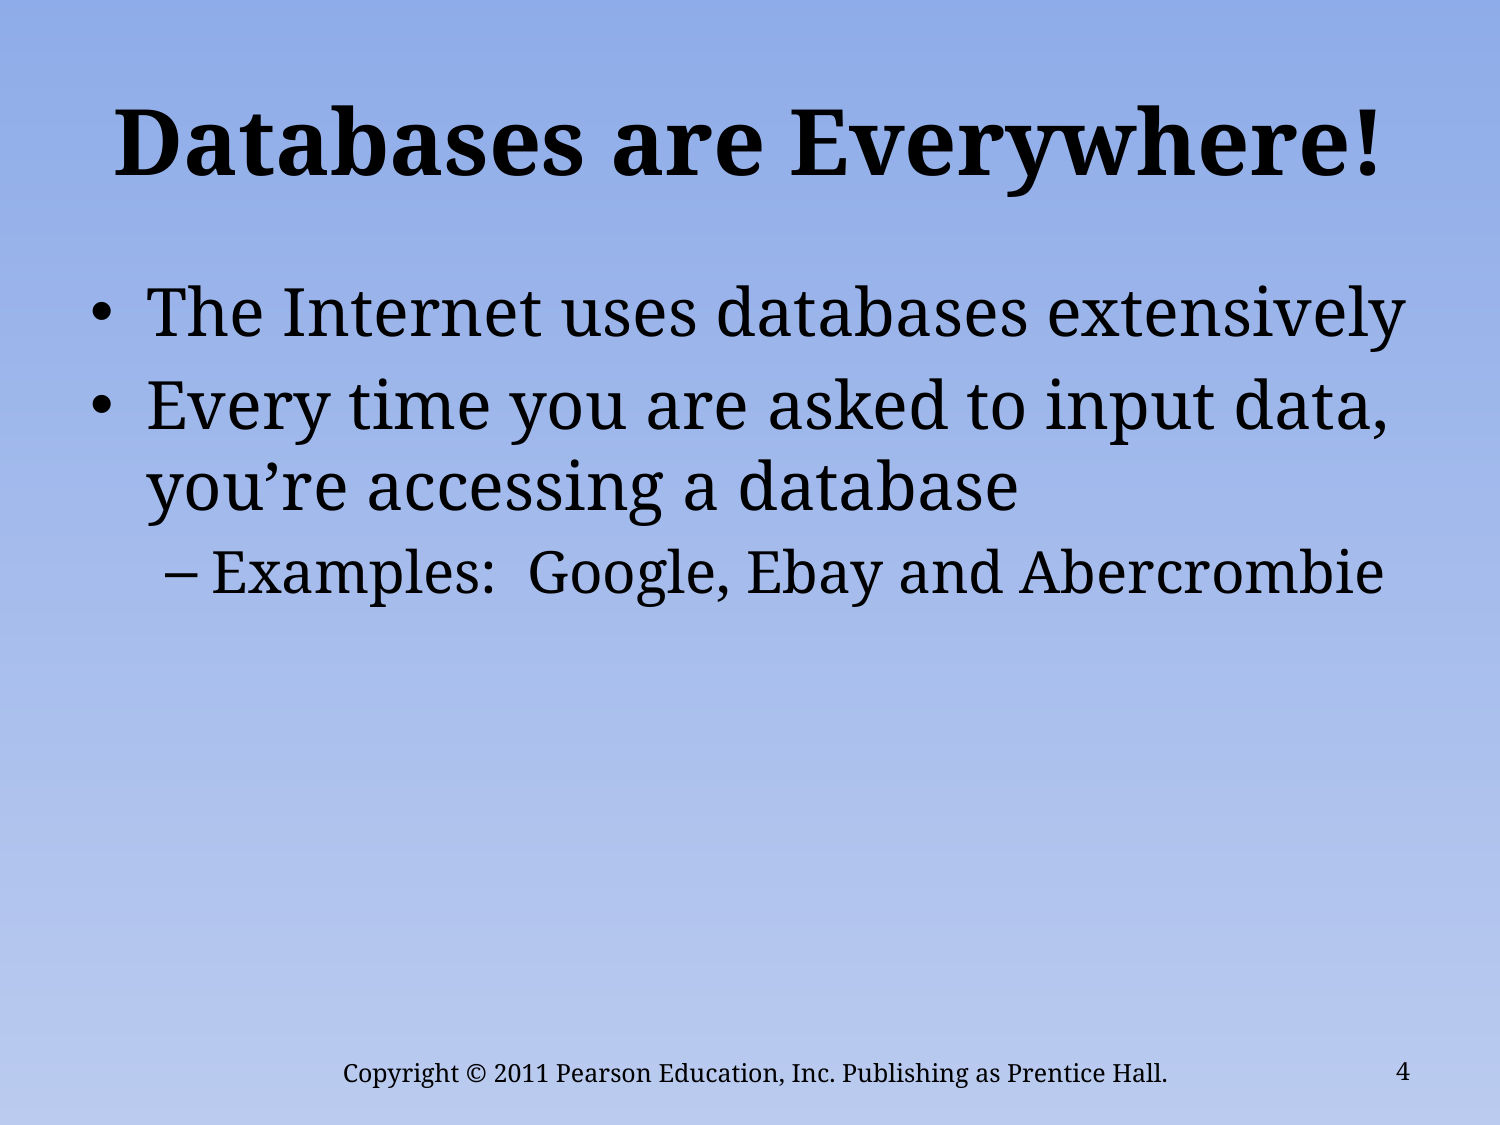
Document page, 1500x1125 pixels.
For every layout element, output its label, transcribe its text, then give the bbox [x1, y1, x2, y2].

title Databases are Everywhere! [75, 45, 1425, 233]
list The Internet uses databases extensively Every time you are asked to input data, you’re accessing a database Examples: Google, Ebay and Abercrombie [75, 262, 1425, 1005]
footer Copyright © 2011 Pearson Education, Inc. Publishing as Prentice Hall. [312, 1042, 1213, 1103]
slide_number 4 [1312, 1042, 1425, 1103]
